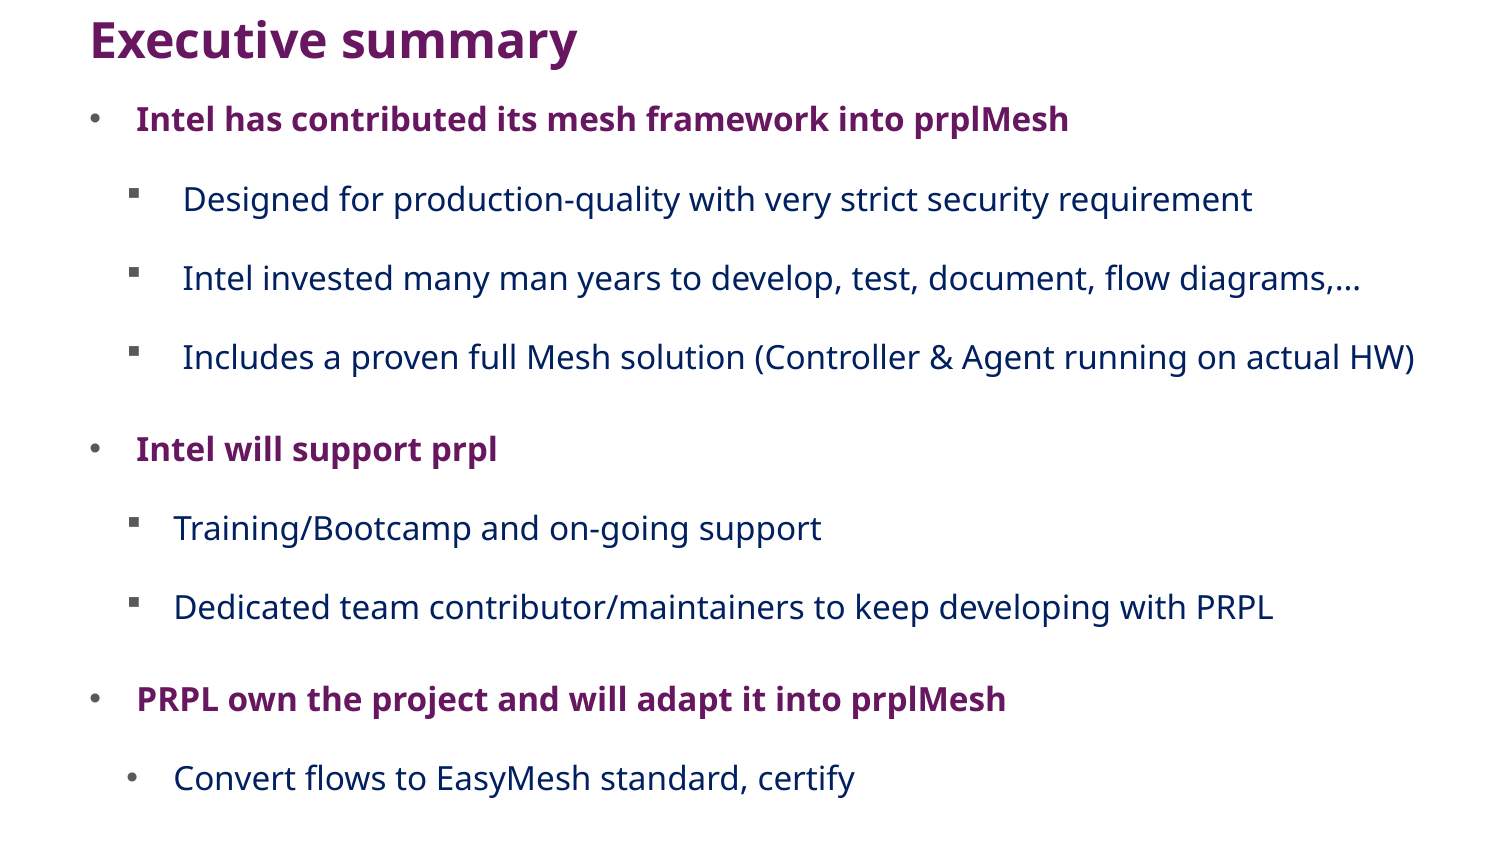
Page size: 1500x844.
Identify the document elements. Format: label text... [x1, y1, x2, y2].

list Intel has contributed its mesh framework into prplMesh Designed for production-quality with very strict security requirement Intel invested many man years to develop, test, document, flow diagrams,… Includes a proven full Mesh solution (Controller & Agent running on actual HW) Intel will support prpl Training/Bootcamp and on-going support Dedicated team contributor/maintainers to keep developing with PRPL PRPL own the project and will adapt it into prplMesh Convert flows to EasyMesh standard, certify [74, 77, 1451, 782]
title Executive summary [74, 0, 1425, 77]
